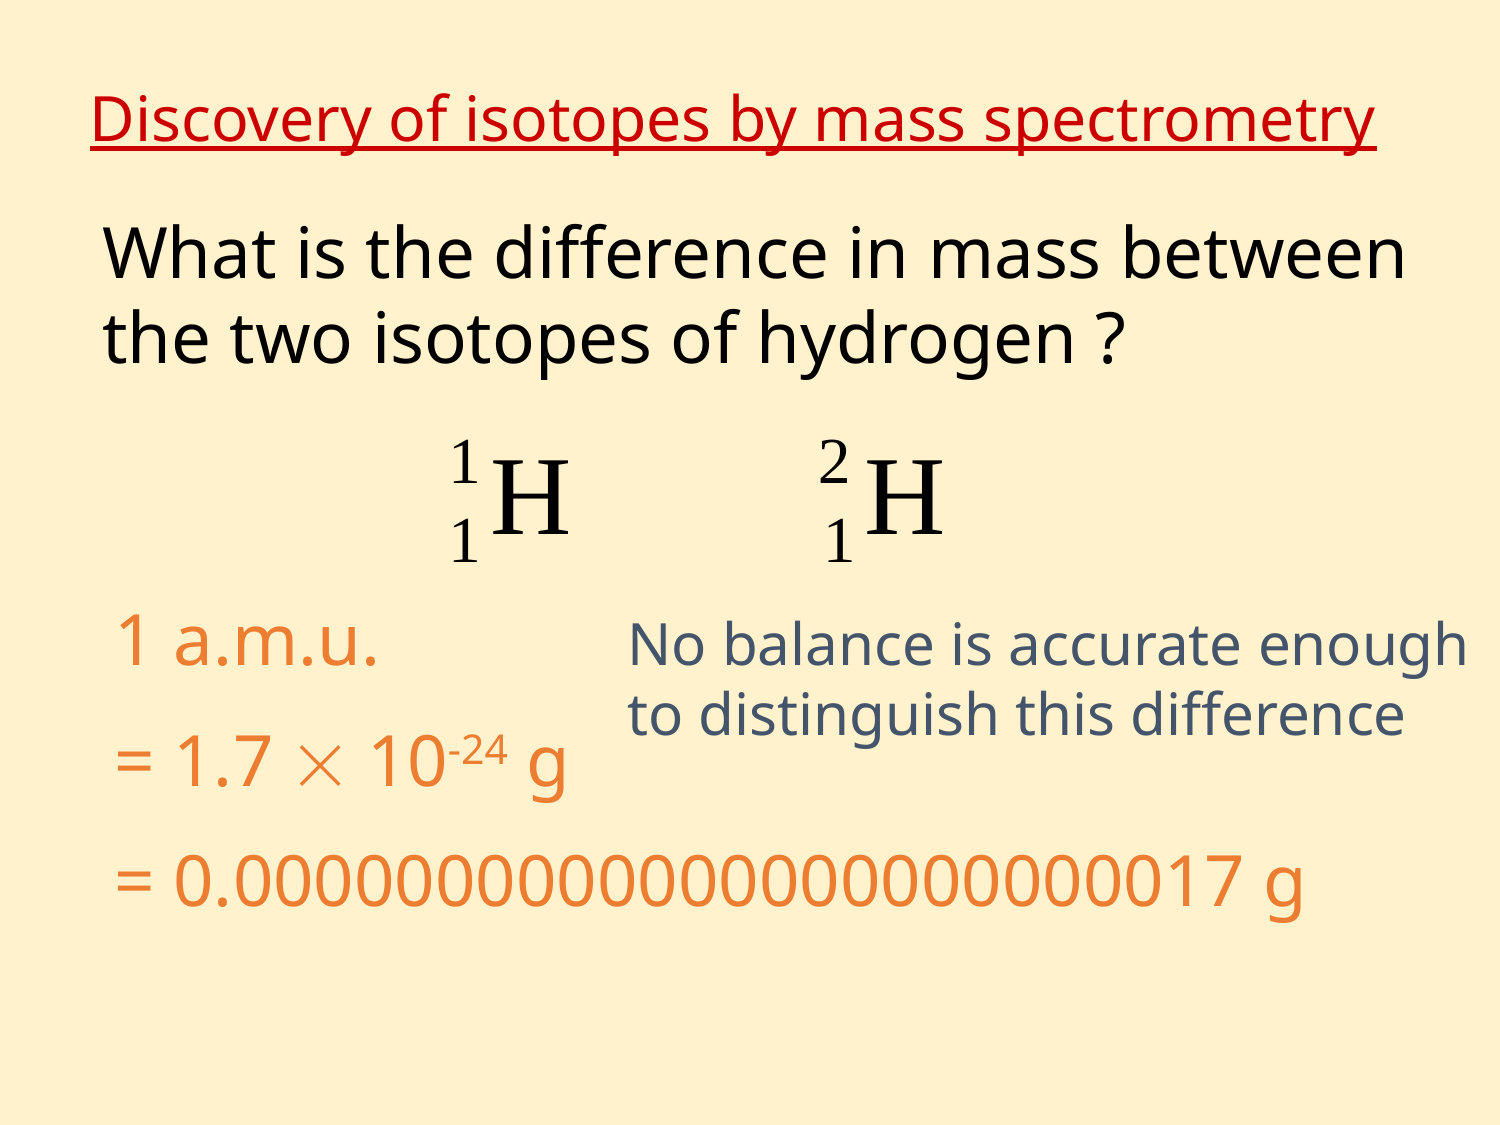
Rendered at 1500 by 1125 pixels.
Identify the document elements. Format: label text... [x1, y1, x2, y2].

text_box What is the difference in mass between the two isotopes of hydrogen ? [87, 199, 1475, 385]
text_box 1 a.m.u. = 1.7  10-24 g = 0.0000000000000000000000017 g [99, 587, 1438, 928]
text_box No balance is accurate enough to distinguish this difference [612, 599, 1500, 755]
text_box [437, 412, 597, 582]
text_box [799, 412, 969, 582]
text_box Discovery of isotopes by mass spectrometry [75, 53, 1475, 181]
